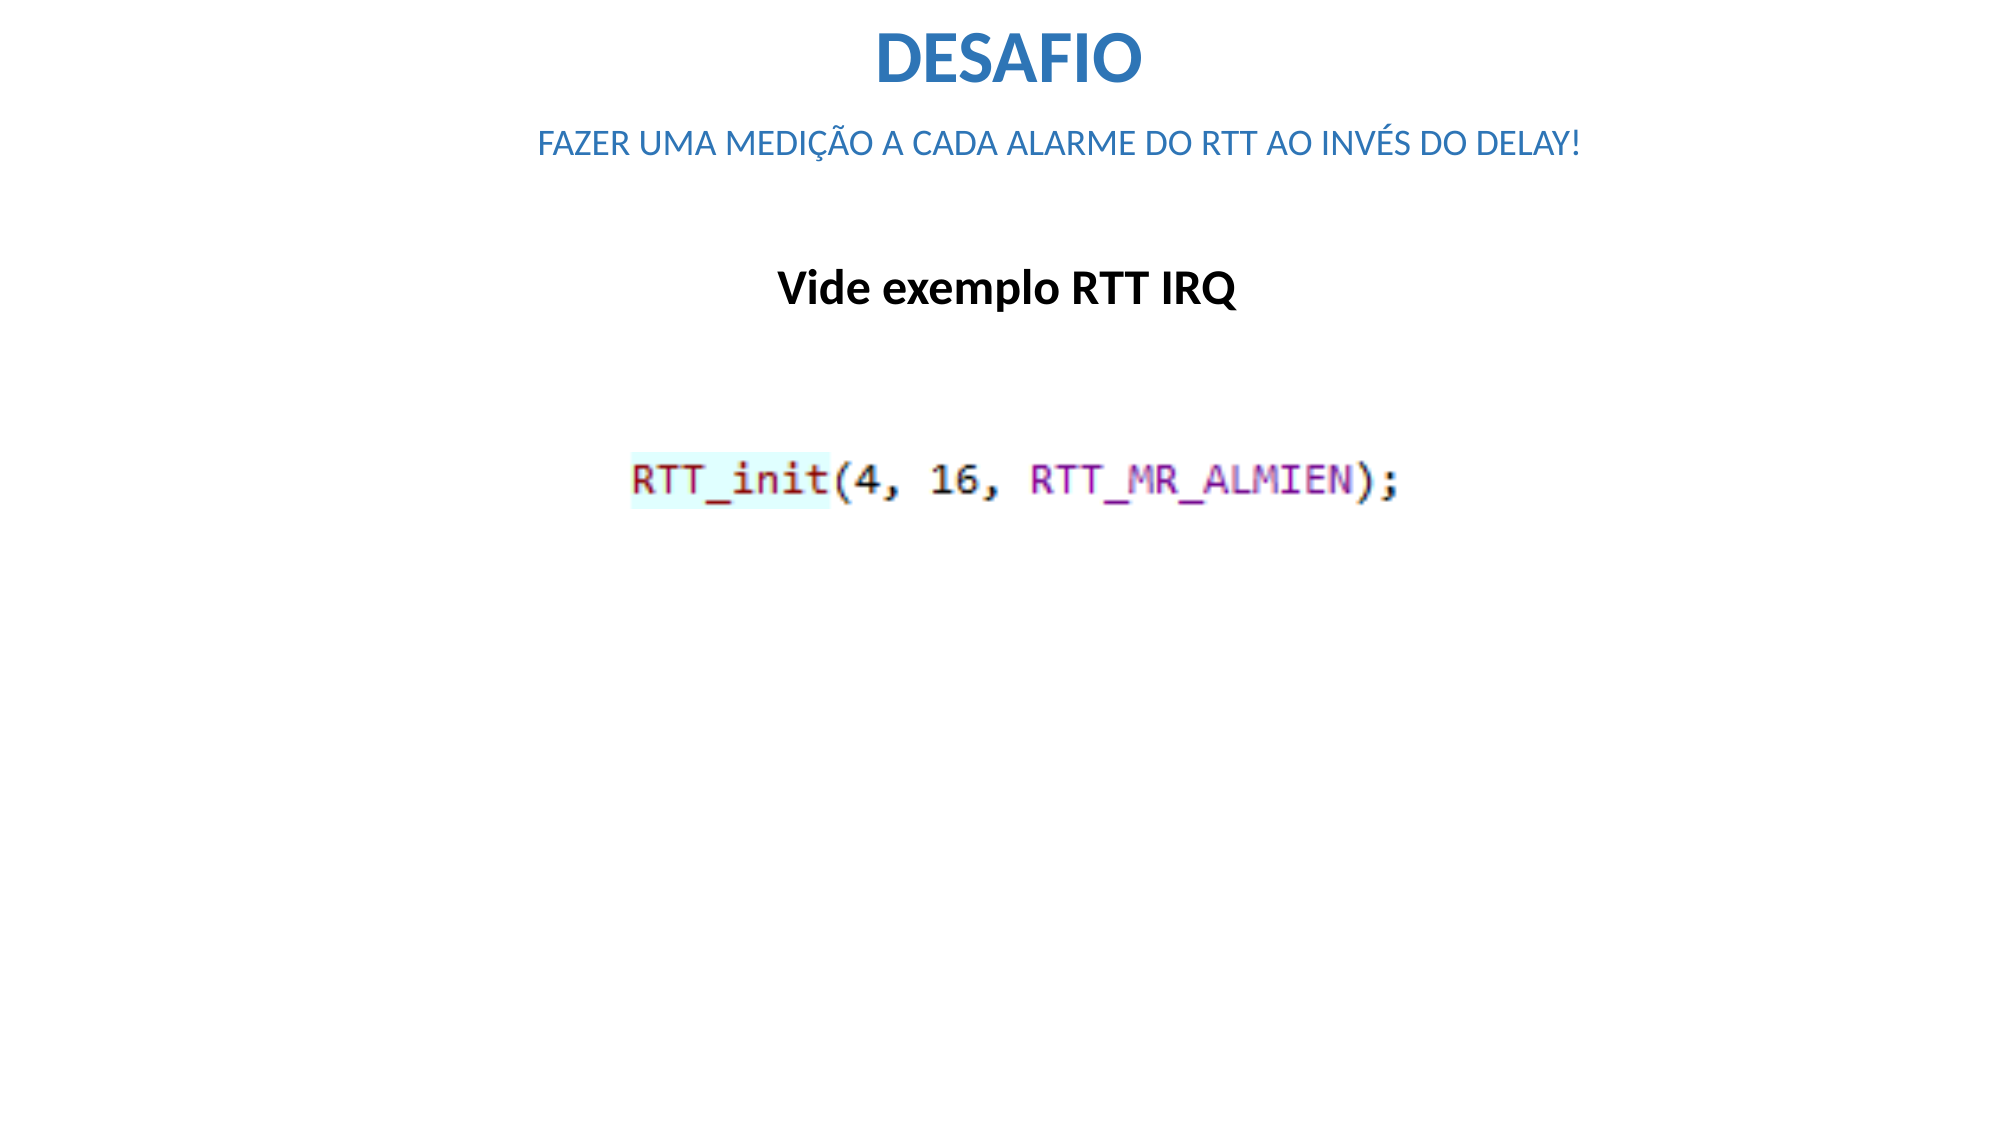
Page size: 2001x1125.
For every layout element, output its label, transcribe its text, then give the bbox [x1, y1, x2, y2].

text_box Vide exemplo RTT IRQ [762, 247, 1274, 323]
text_box FAZER UMA MEDIÇÃO A CADA ALARME DO RTT AO INVÉS DO DELAY! [522, 110, 2000, 171]
picture [604, 452, 1418, 509]
text_box DESAFIO [229, 0, 1807, 105]
